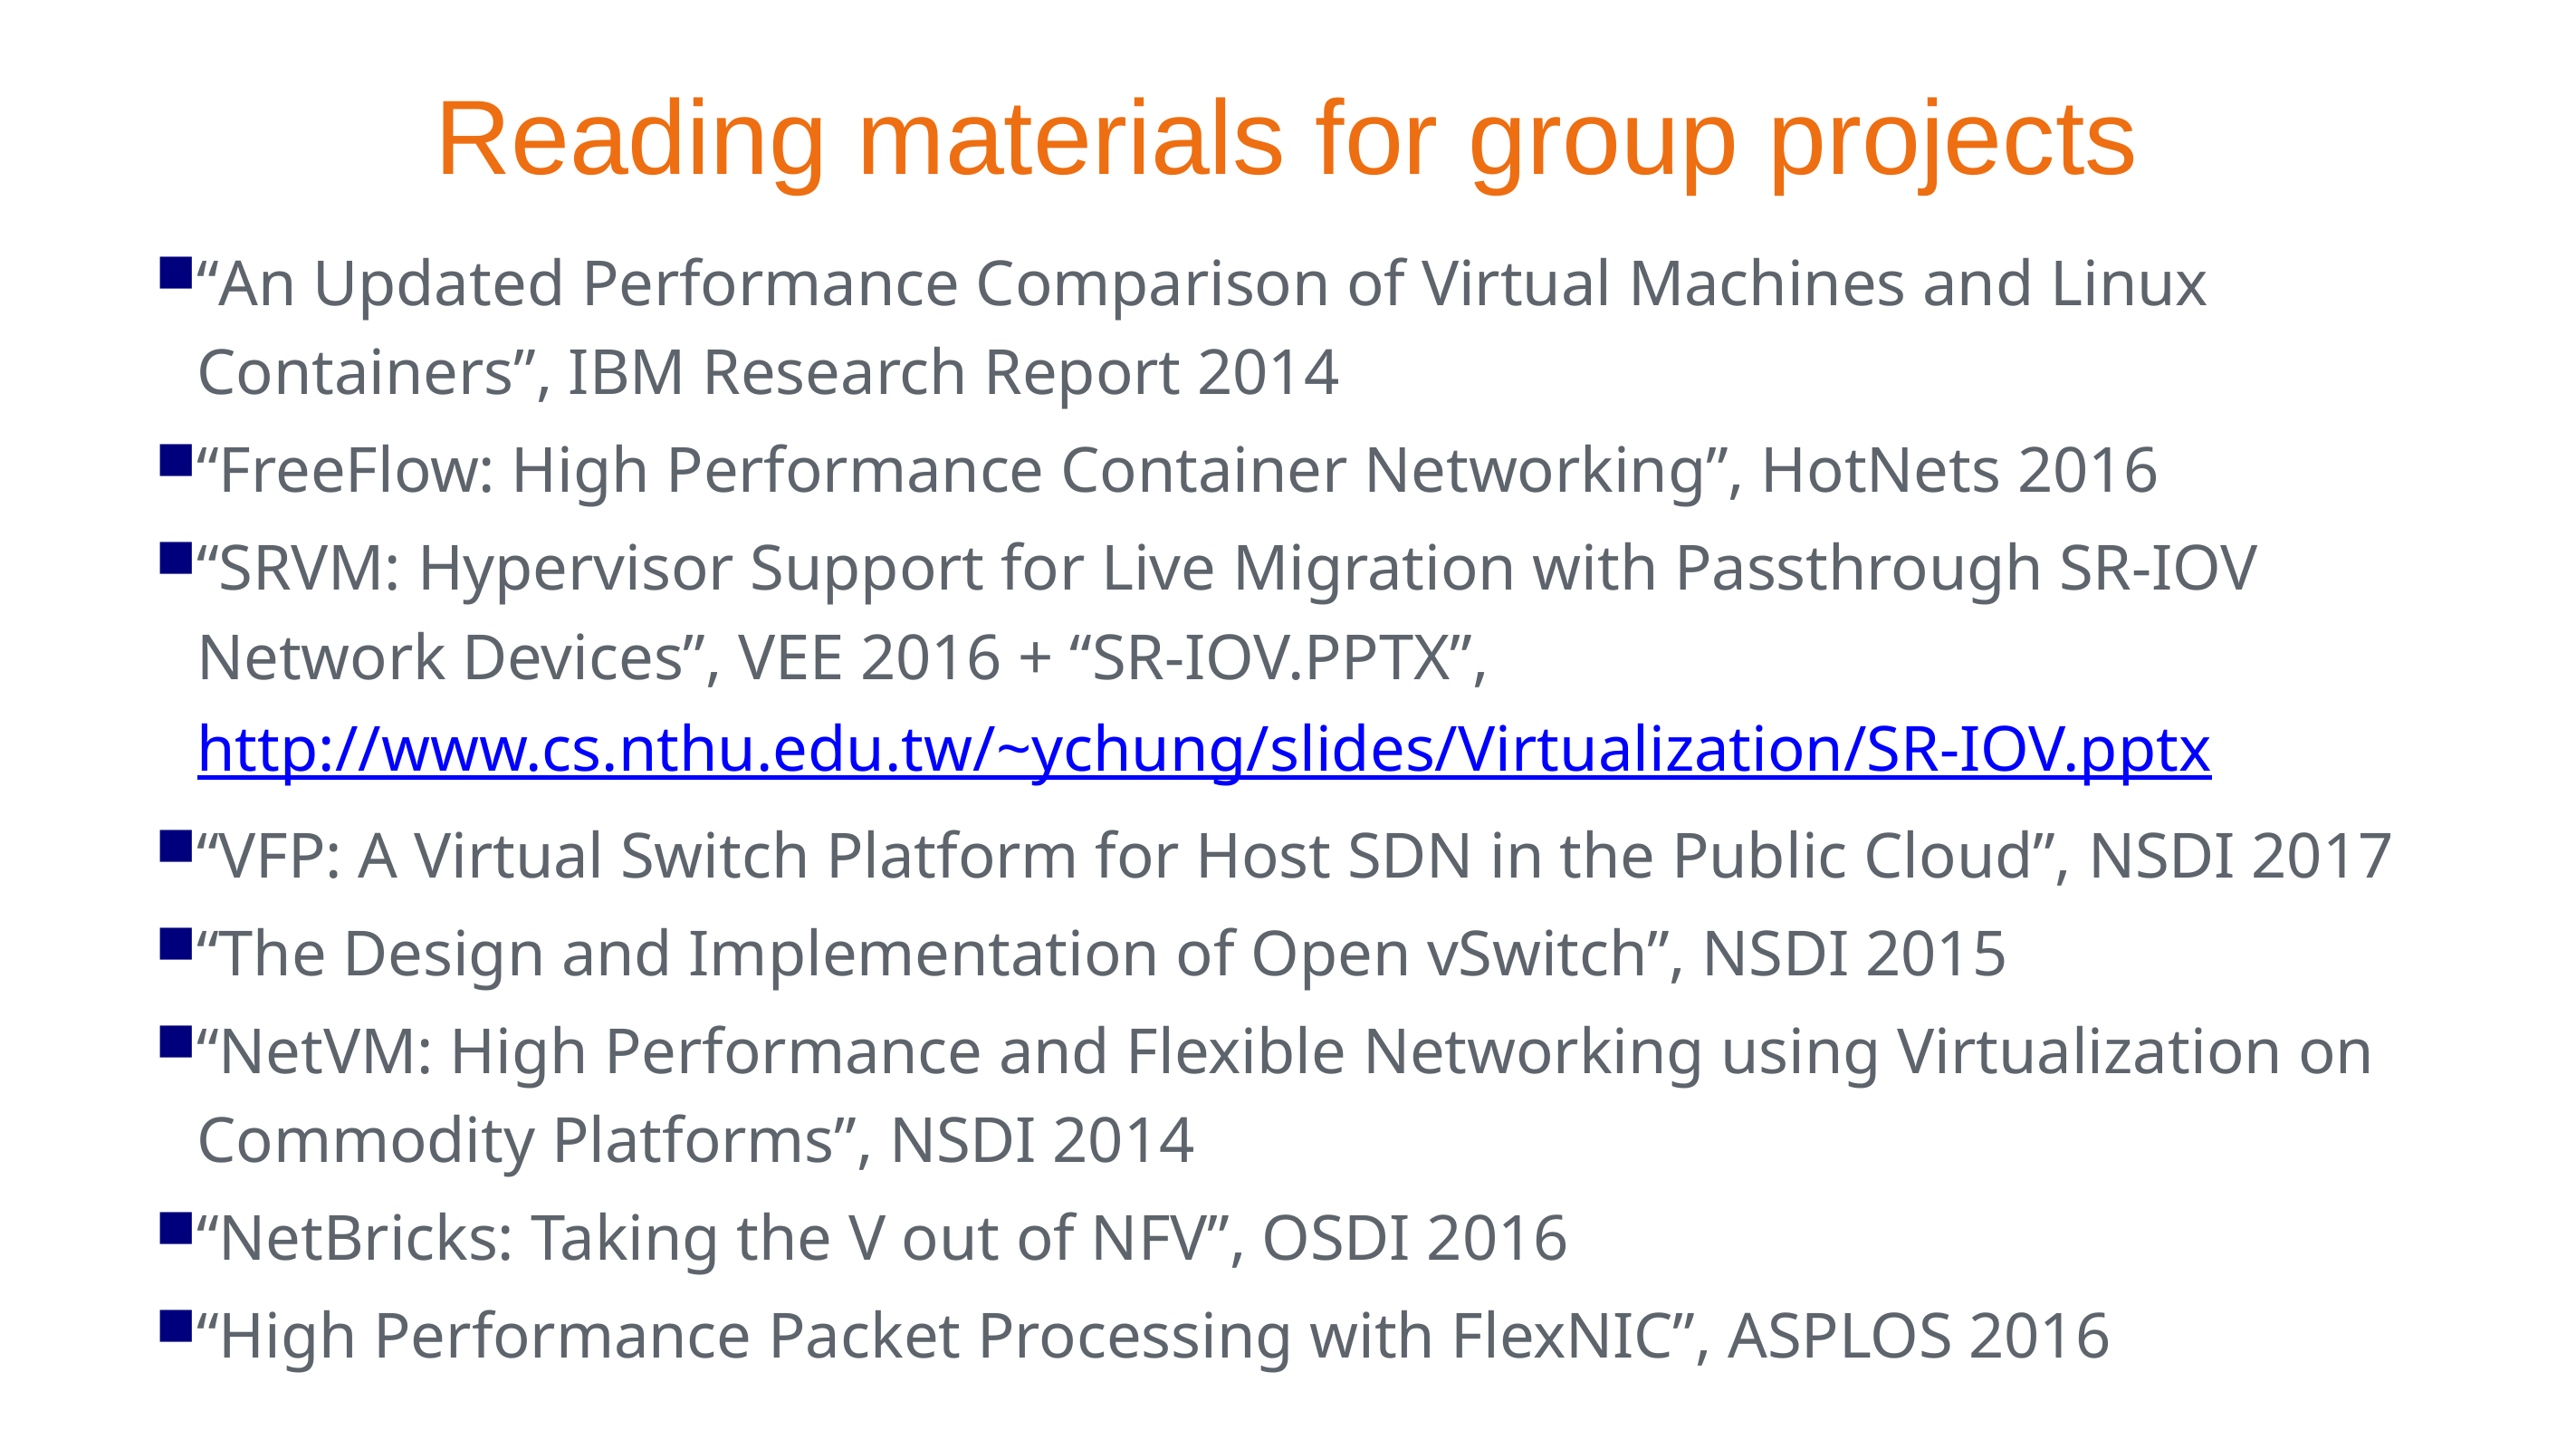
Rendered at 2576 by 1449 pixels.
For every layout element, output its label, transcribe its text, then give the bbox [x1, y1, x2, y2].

title Reading materials for group projects [227, 0, 2348, 223]
text_box “An Updated Performance Comparison of Virtual Machines and Linux Containers”, IBM Research Report 2014 “FreeFlow: High Performance Container Networking”, HotNets 2016 “SRVM: Hypervisor Support for Live Migration with Passthrough SR-IOV Network Devices”, VEE 2016 + “SR-IOV.PPTX”, http://www.cs.nthu.edu.tw/~ychung/slides/Virtualization/SR-IOV.pptx “VFP: A Virtual Switch Platform for Host SDN in the Public Cloud”, NSDI 2017 “The Design and Implementation of Open vSwitch”, NSDI 2015 “NetVM: High Performance and Flexible Networking using Virtualization on Commodity Platforms”, NSDI 2014 “NetBricks: Taking the V out of NFV”, OSDI 2016 “High Performance Packet Processing with FlexNIC”, ASPLOS 2016 [145, 223, 2478, 1377]
